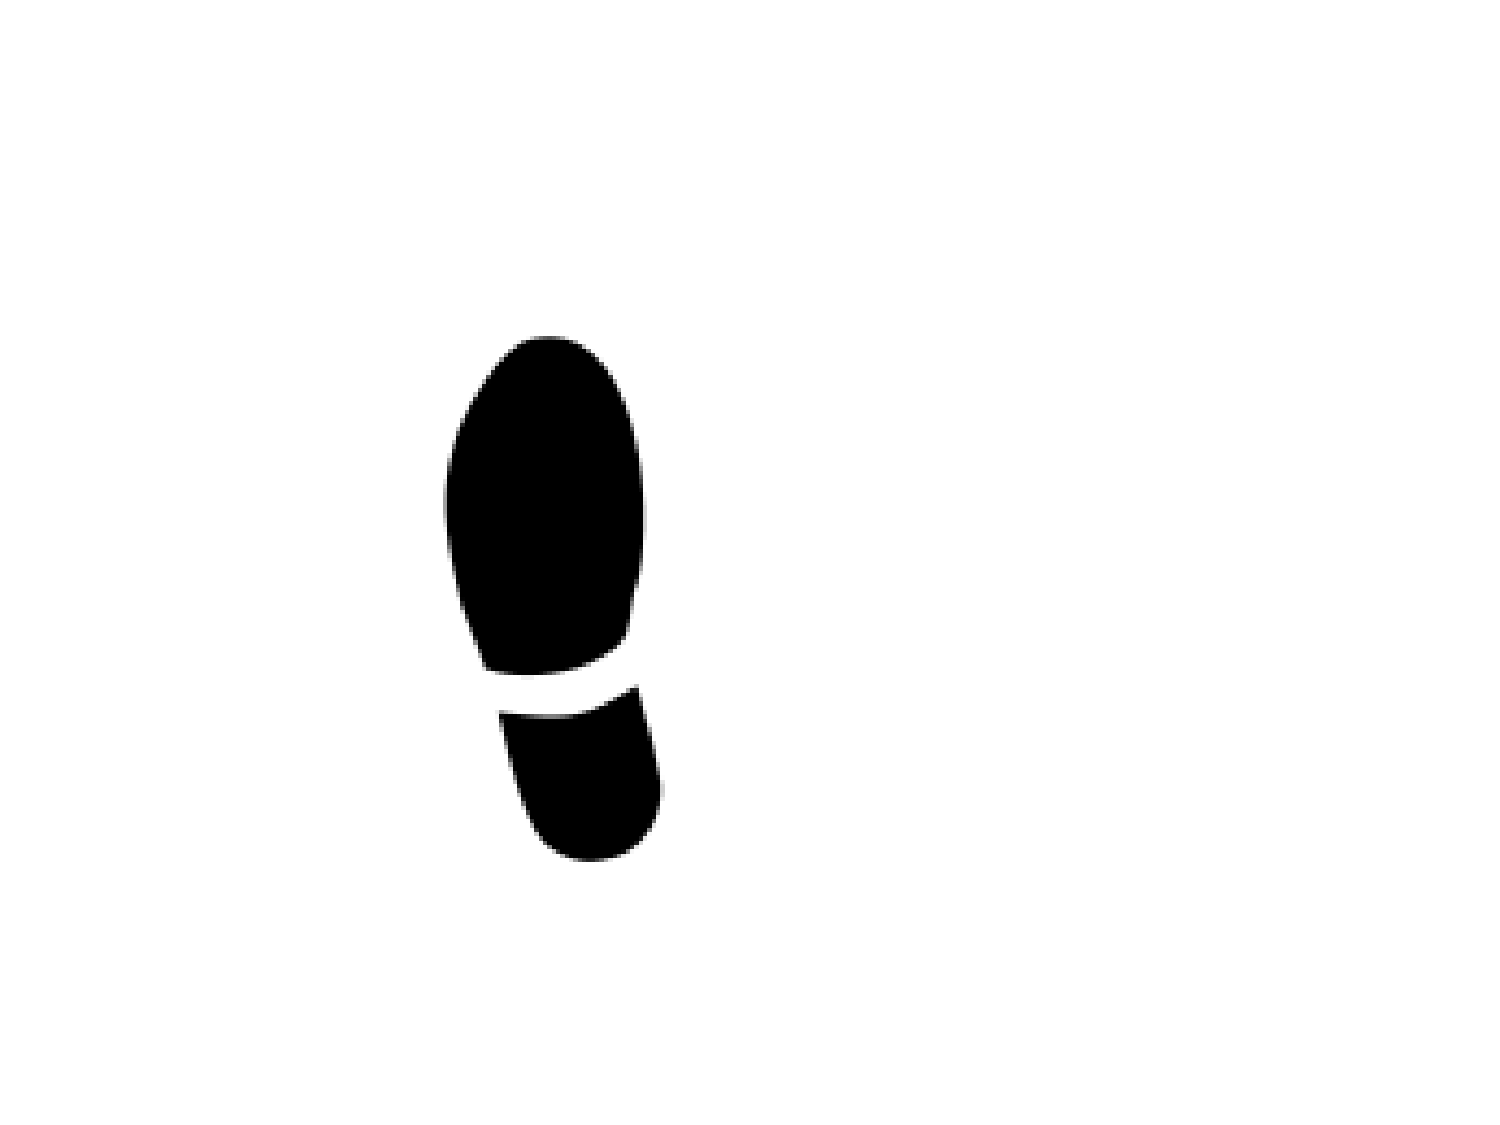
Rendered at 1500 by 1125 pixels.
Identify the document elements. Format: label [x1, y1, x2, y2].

picture [422, 317, 701, 877]
